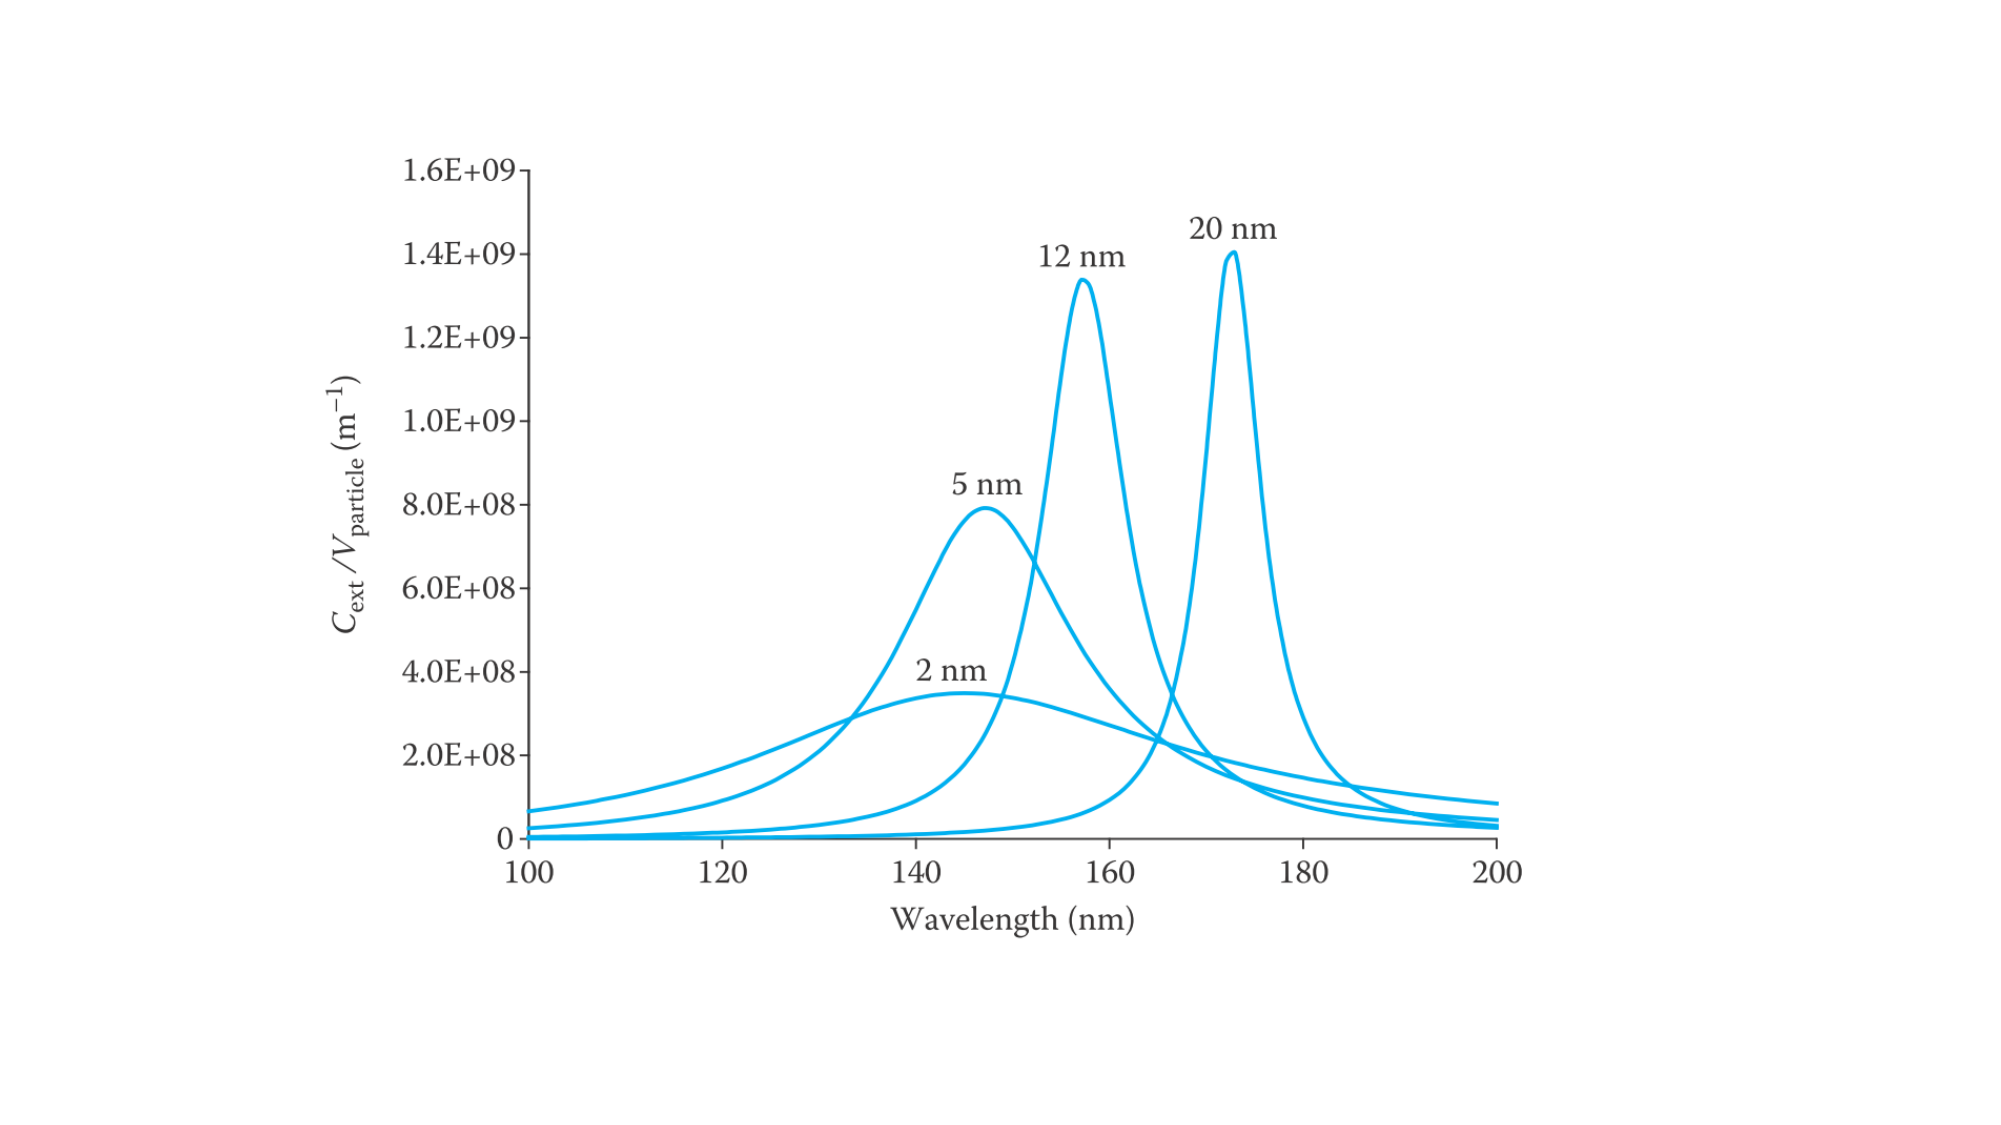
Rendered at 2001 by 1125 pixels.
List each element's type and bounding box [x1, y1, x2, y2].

list [316, 140, 1543, 953]
